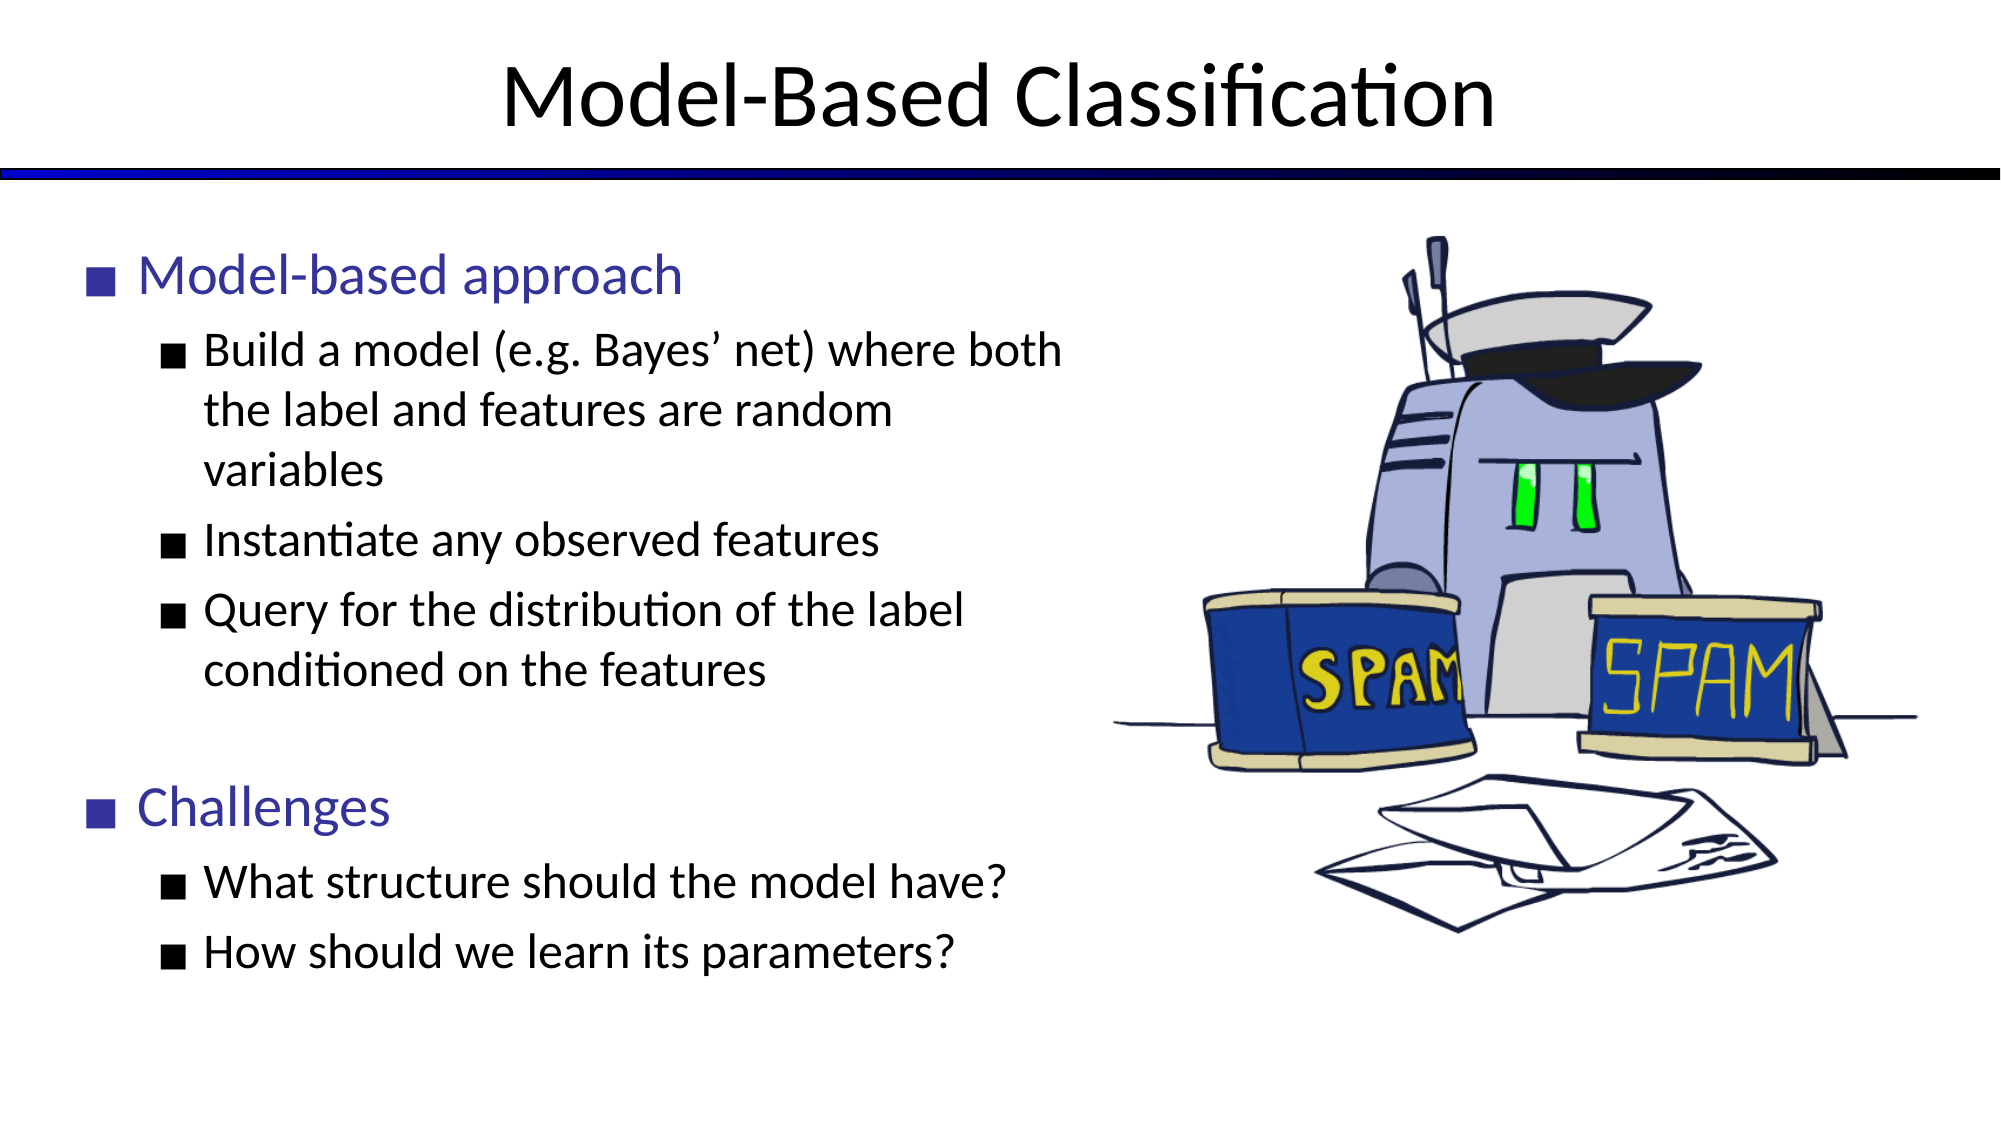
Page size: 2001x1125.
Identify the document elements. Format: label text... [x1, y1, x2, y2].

text_box Model-based approach Build a model (e.g. Bayes’ net) where both the label and features are random variables Instantiate any observed features Query for the distribution of the label conditioned on the features Challenges What structure should the model have? How should we learn its parameters? [66, 229, 1100, 1005]
picture [1082, 222, 1938, 951]
text_box Model-Based Classification [0, 0, 2000, 184]
